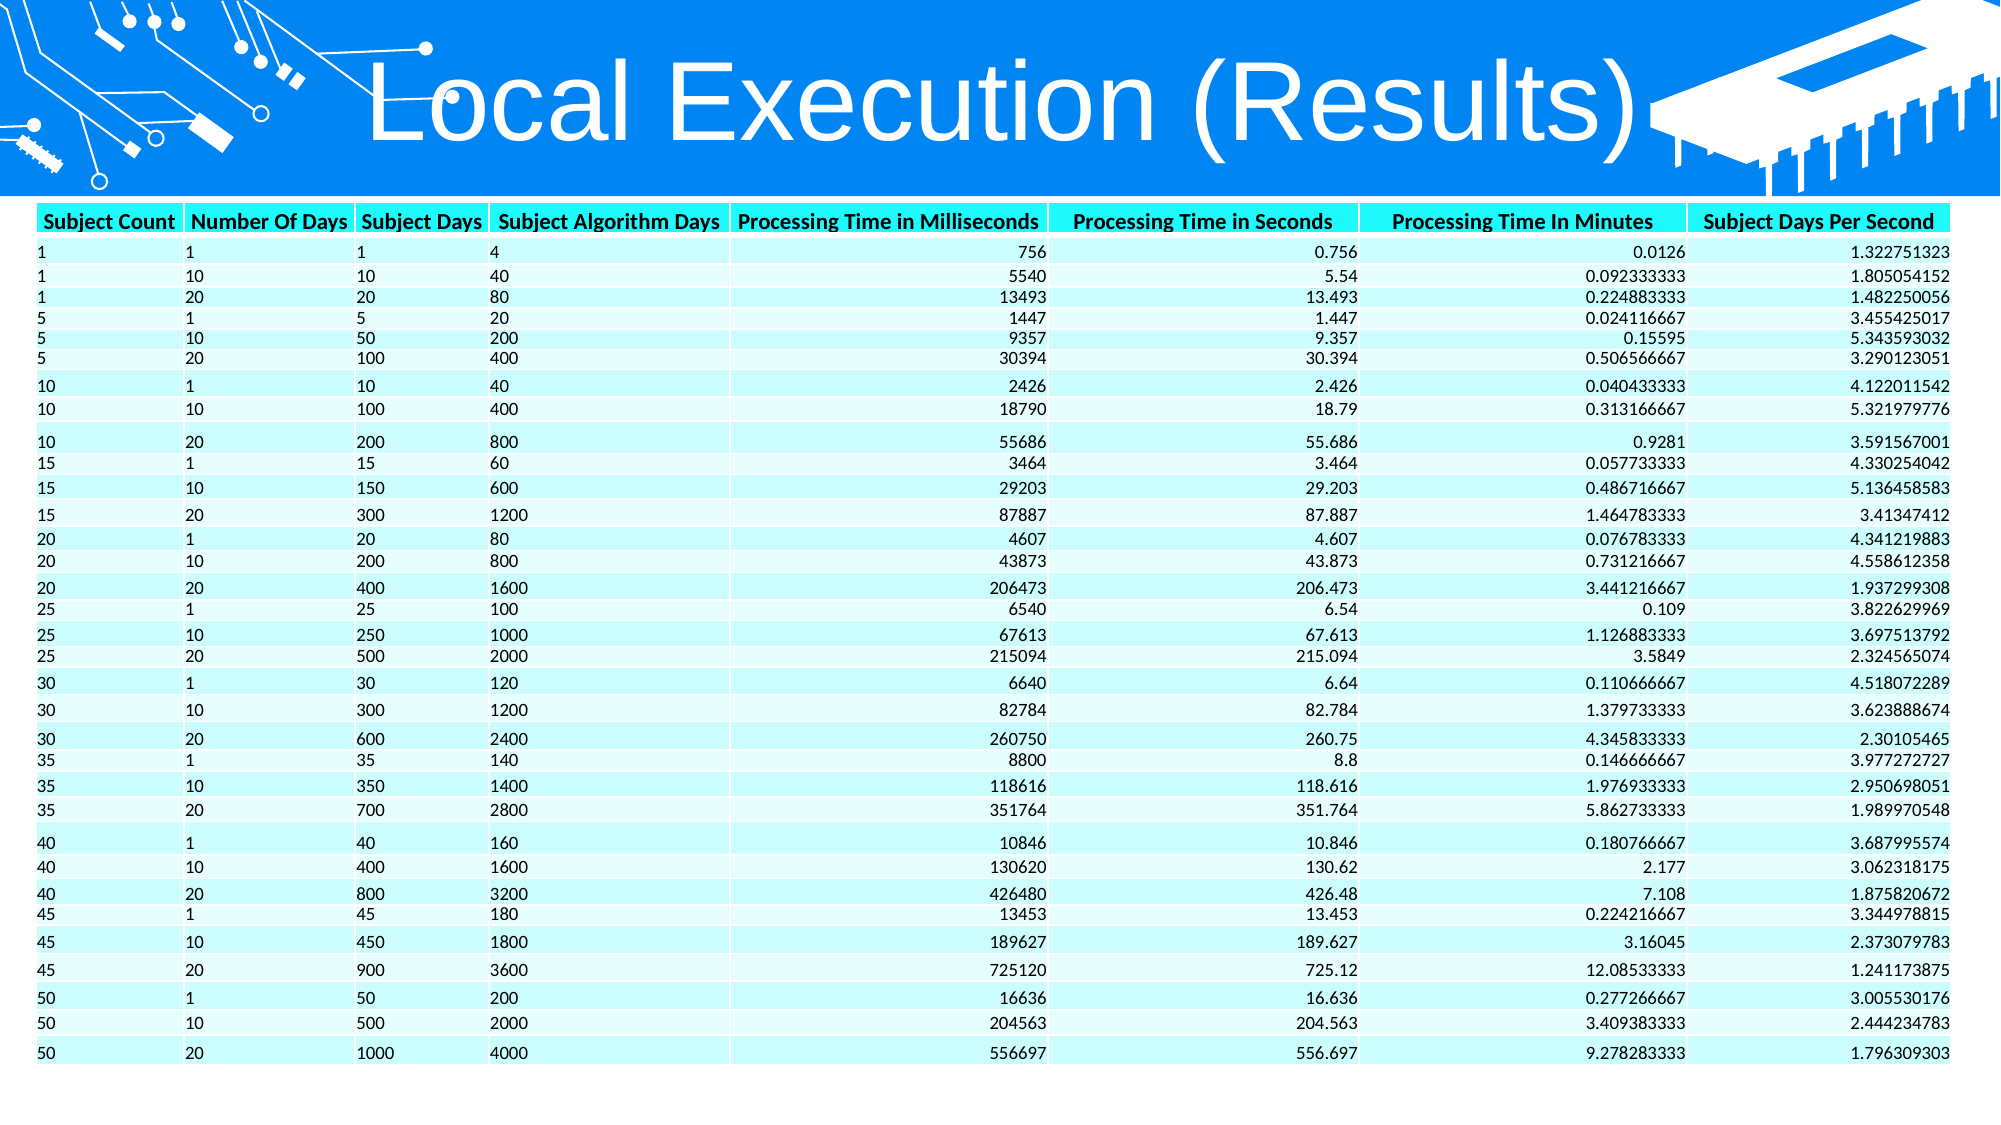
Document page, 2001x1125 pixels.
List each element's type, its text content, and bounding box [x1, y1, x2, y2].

table_cell 35 [356, 751, 488, 770]
table_cell 10 [356, 265, 488, 286]
table_cell 2800 [490, 798, 729, 821]
table_cell 0.486716667 [1360, 475, 1686, 498]
table_cell 43.873 [1049, 551, 1358, 572]
table_cell 600 [490, 475, 729, 498]
table_cell 80 [490, 527, 729, 550]
table_cell 1.976933333 [1360, 772, 1686, 796]
table_header Subject Count [37, 203, 183, 232]
table_cell 1.796309303 [1688, 1036, 1950, 1064]
table_cell 206473 [731, 573, 1047, 599]
table_cell 87887 [731, 500, 1047, 525]
table_cell 30 [356, 668, 488, 694]
table_cell 25 [37, 621, 183, 646]
table_cell 10 [37, 422, 183, 453]
table_header Subject Days Per Second [1688, 203, 1950, 232]
table_cell 200 [490, 982, 729, 1009]
table_cell 1.875820672 [1688, 879, 1950, 904]
table_cell 900 [356, 954, 488, 980]
table_cell 45 [356, 906, 488, 924]
table_cell 20 [185, 647, 354, 666]
table_cell 15 [356, 454, 488, 474]
table_cell 260.75 [1049, 722, 1358, 749]
table_cell 2.324565074 [1688, 647, 1950, 666]
table_cell 4.122011542 [1688, 370, 1950, 396]
table_cell 350 [356, 772, 488, 796]
table_cell 1.126883333 [1360, 621, 1686, 646]
table_cell 8800 [731, 751, 1047, 770]
table_cell 1.464783333 [1360, 500, 1686, 525]
table_cell 10846 [731, 822, 1047, 854]
table_cell 0.092333333 [1360, 265, 1686, 286]
table_cell 30 [37, 695, 183, 721]
table_header Processing Time in Seconds [1049, 203, 1358, 232]
table_cell 160 [490, 822, 729, 854]
table_cell 20 [185, 879, 354, 904]
table_cell 3.005530176 [1688, 982, 1950, 1009]
table_cell 8.8 [1049, 751, 1358, 770]
table_cell 1 [37, 288, 183, 307]
table_cell 40 [356, 822, 488, 854]
table_cell 13453 [731, 906, 1047, 924]
table_cell 20 [185, 1036, 354, 1064]
table_cell 351.764 [1049, 798, 1358, 821]
table_cell 15 [37, 475, 183, 498]
table_cell 30 [37, 668, 183, 694]
table_cell 3.591567001 [1688, 422, 1950, 453]
table_cell 4.518072289 [1688, 668, 1950, 694]
table_cell 1400 [490, 772, 729, 796]
table_cell 55.686 [1049, 422, 1358, 453]
table_cell 4 [490, 238, 729, 263]
table_cell 800 [356, 879, 488, 904]
table_cell 1 [185, 751, 354, 770]
table_cell 3.16045 [1360, 926, 1686, 953]
table_cell 40 [490, 265, 729, 286]
table_cell 0.506566667 [1360, 350, 1686, 369]
table_cell 150 [356, 475, 488, 498]
table_cell 4.558612358 [1688, 551, 1950, 572]
table_cell 29.203 [1049, 475, 1358, 498]
table_cell 0.076783333 [1360, 527, 1686, 550]
table_cell 300 [356, 500, 488, 525]
table_cell 20 [37, 573, 183, 599]
table_cell 82.784 [1049, 695, 1358, 721]
table_cell 3.344978815 [1688, 906, 1950, 924]
table_cell 2.950698051 [1688, 772, 1950, 796]
table_cell 3.697513792 [1688, 621, 1950, 646]
table_cell 1000 [490, 621, 729, 646]
table_cell 725120 [731, 954, 1047, 980]
table_cell 0.040433333 [1360, 370, 1686, 396]
table_cell 10 [185, 398, 354, 420]
table_cell 10 [185, 621, 354, 646]
table_cell 1600 [490, 573, 729, 599]
table_cell 18790 [731, 398, 1047, 420]
table_cell 0.15595 [1360, 330, 1686, 349]
table_cell 189.627 [1049, 926, 1358, 953]
table_cell 300 [356, 695, 488, 721]
table_cell 10 [37, 370, 183, 396]
table_cell 5540 [731, 265, 1047, 286]
table_cell 2000 [490, 647, 729, 666]
table_cell 200 [490, 330, 729, 349]
table_cell 189627 [731, 926, 1047, 953]
table_cell 1 [37, 265, 183, 286]
table_cell 10 [185, 330, 354, 349]
table_cell 3.409383333 [1360, 1011, 1686, 1034]
table_cell 0.313166667 [1360, 398, 1686, 420]
table_cell 4.341219883 [1688, 527, 1950, 550]
table_cell 2.426 [1049, 370, 1358, 396]
table_cell 9357 [731, 330, 1047, 349]
table_cell 10 [185, 551, 354, 572]
table_cell 1 [185, 906, 354, 924]
table_cell 0.9281 [1360, 422, 1686, 453]
table_cell 7.108 [1360, 879, 1686, 904]
table_cell 13493 [731, 288, 1047, 307]
table_cell 20 [185, 954, 354, 980]
table_cell 40 [37, 856, 183, 878]
table_cell 5 [37, 350, 183, 369]
table_cell 15 [37, 500, 183, 525]
table_cell 100 [356, 398, 488, 420]
table_cell 6.64 [1049, 668, 1358, 694]
table_cell 9.278283333 [1360, 1036, 1686, 1064]
table_cell 1.241173875 [1688, 954, 1950, 980]
table_cell 0.224216667 [1360, 906, 1686, 924]
table_cell 10.846 [1049, 822, 1358, 854]
table_cell 0.180766667 [1360, 822, 1686, 854]
table_cell 0.146666667 [1360, 751, 1686, 770]
table_cell 3.441216667 [1360, 573, 1686, 599]
table_cell 5.136458583 [1688, 475, 1950, 498]
table_cell 1000 [356, 1036, 488, 1064]
table_cell 3200 [490, 879, 729, 904]
table_cell 40 [37, 879, 183, 904]
table_cell 450 [356, 926, 488, 953]
table_cell 43873 [731, 551, 1047, 572]
table_cell 9.357 [1049, 330, 1358, 349]
table_cell 140 [490, 751, 729, 770]
table_cell 40 [490, 370, 729, 396]
table_cell 3464 [731, 454, 1047, 474]
table_cell 1200 [490, 695, 729, 721]
table_cell 3.687995574 [1688, 822, 1950, 854]
table_cell 556697 [731, 1036, 1047, 1064]
table_cell 20 [185, 288, 354, 307]
table_cell 4.345833333 [1360, 722, 1686, 749]
table_cell 2.373079783 [1688, 926, 1950, 953]
table_cell 3.062318175 [1688, 856, 1950, 878]
table_cell 50 [356, 982, 488, 1009]
table_cell 400 [490, 350, 729, 369]
table_cell 556.697 [1049, 1036, 1358, 1064]
table_cell 1 [37, 238, 183, 263]
table_cell 250 [356, 621, 488, 646]
table_cell 1.989970548 [1688, 798, 1950, 821]
table_cell 2.177 [1360, 856, 1686, 878]
table_cell 29203 [731, 475, 1047, 498]
table_cell 3600 [490, 954, 729, 980]
table_cell 10 [185, 856, 354, 878]
table_cell 20 [37, 527, 183, 550]
table_cell 4000 [490, 1036, 729, 1064]
table_cell 20 [185, 500, 354, 525]
table_cell 3.464 [1049, 454, 1358, 474]
table_cell 20 [185, 722, 354, 749]
table_cell 500 [356, 647, 488, 666]
table_cell 0.277266667 [1360, 982, 1686, 1009]
table_cell 5.321979776 [1688, 398, 1950, 420]
table_cell 6540 [731, 601, 1047, 620]
table_cell 30.394 [1049, 350, 1358, 369]
table_cell 1 [185, 982, 354, 1009]
table_cell 10 [185, 772, 354, 796]
table_cell 5.343593032 [1688, 330, 1950, 349]
table_cell 204.563 [1049, 1011, 1358, 1034]
table_cell 215.094 [1049, 647, 1358, 666]
table_cell 2.444234783 [1688, 1011, 1950, 1034]
table_cell 200 [356, 551, 488, 572]
table_cell 1.447 [1049, 309, 1358, 328]
table_cell 5 [356, 309, 488, 328]
table_cell 400 [490, 398, 729, 420]
table_cell 10 [185, 1011, 354, 1034]
table_cell 756 [731, 238, 1047, 263]
table_cell 3.5849 [1360, 647, 1686, 666]
table_cell 4607 [731, 527, 1047, 550]
table_cell 6.54 [1049, 601, 1358, 620]
table_cell 130620 [731, 856, 1047, 878]
table_cell 500 [356, 1011, 488, 1034]
table_cell 12.08533333 [1360, 954, 1686, 980]
table_cell 800 [490, 422, 729, 453]
table_cell 60 [490, 454, 729, 474]
table_cell 20 [185, 798, 354, 821]
table_cell 35 [37, 798, 183, 821]
table_header Processing Time in Milliseconds [731, 203, 1047, 232]
table_cell 1.937299308 [1688, 573, 1950, 599]
table_cell 351764 [731, 798, 1047, 821]
table_cell 40 [37, 822, 183, 854]
table_cell 2000 [490, 1011, 729, 1034]
table_cell 10 [185, 265, 354, 286]
table_cell 1.322751323 [1688, 238, 1950, 263]
table_cell 100 [490, 601, 729, 620]
table_cell 30 [37, 722, 183, 749]
table_cell 200 [356, 422, 488, 453]
table_cell 1 [185, 822, 354, 854]
table_cell 10 [356, 370, 488, 396]
table_cell 67.613 [1049, 621, 1358, 646]
table_header Subject Days [356, 203, 488, 232]
table_cell 45 [37, 954, 183, 980]
table_cell 206.473 [1049, 573, 1358, 599]
table_cell 118.616 [1049, 772, 1358, 796]
table_cell 0.731216667 [1360, 551, 1686, 572]
table_cell 50 [37, 1011, 183, 1034]
table_cell 1 [185, 454, 354, 474]
table_cell 0.024116667 [1360, 309, 1686, 328]
table_cell 50 [356, 330, 488, 349]
table_cell 426480 [731, 879, 1047, 904]
table_cell 4.607 [1049, 527, 1358, 550]
table_cell 130.62 [1049, 856, 1358, 878]
table_cell 25 [37, 647, 183, 666]
table_cell 13.493 [1049, 288, 1358, 307]
table_cell 67613 [731, 621, 1047, 646]
table_cell 3.290123051 [1688, 350, 1950, 369]
table_cell 0.0126 [1360, 238, 1686, 263]
table_cell 400 [356, 573, 488, 599]
table_cell 1800 [490, 926, 729, 953]
table_cell 10 [185, 475, 354, 498]
table_cell 0.109 [1360, 601, 1686, 620]
table_cell 1 [185, 238, 354, 263]
table_header Number Of Days [185, 203, 354, 232]
table_cell 35 [37, 751, 183, 770]
table_cell 1.482250056 [1688, 288, 1950, 307]
table_cell 600 [356, 722, 488, 749]
table_cell 800 [490, 551, 729, 572]
table_cell 80 [490, 288, 729, 307]
table_cell 3.41347412 [1688, 500, 1950, 525]
table_cell 3.455425017 [1688, 309, 1950, 328]
table_cell 5.54 [1049, 265, 1358, 286]
table_cell 120 [490, 668, 729, 694]
table_cell 35 [37, 772, 183, 796]
table_cell 0.224883333 [1360, 288, 1686, 307]
table_cell 2426 [731, 370, 1047, 396]
table_cell 16.636 [1049, 982, 1358, 1009]
table_cell 725.12 [1049, 954, 1358, 980]
table_cell 20 [185, 573, 354, 599]
table_cell 20 [37, 551, 183, 572]
table_cell 3.977272727 [1688, 751, 1950, 770]
table_cell 1 [185, 527, 354, 550]
table_cell 1 [185, 601, 354, 620]
table_cell 4.330254042 [1688, 454, 1950, 474]
table_cell 5.862733333 [1360, 798, 1686, 821]
table_cell 700 [356, 798, 488, 821]
table_cell 20 [356, 288, 488, 307]
table_cell 45 [37, 926, 183, 953]
table_cell 5 [37, 309, 183, 328]
table_cell 20 [356, 527, 488, 550]
table_cell 0.057733333 [1360, 454, 1686, 474]
table_cell 1600 [490, 856, 729, 878]
table_cell 180 [490, 906, 729, 924]
table_cell 0.110666667 [1360, 668, 1686, 694]
table_cell 50 [37, 982, 183, 1009]
table_cell 13.453 [1049, 906, 1358, 924]
table_cell 0.756 [1049, 238, 1358, 263]
table_cell 1 [185, 668, 354, 694]
table_cell 50 [37, 1036, 183, 1064]
table_cell 20 [490, 309, 729, 328]
table_cell 3.822629969 [1688, 601, 1950, 620]
table_cell 18.79 [1049, 398, 1358, 420]
table_header Processing Time In Minutes [1360, 203, 1686, 232]
table_cell 20 [185, 422, 354, 453]
table_cell 5 [37, 330, 183, 349]
list Local Execution (Results) [53, 44, 1952, 164]
table_cell 426.48 [1049, 879, 1358, 904]
table_cell 260750 [731, 722, 1047, 749]
table_cell 25 [356, 601, 488, 620]
table_cell 30394 [731, 350, 1047, 369]
table_cell 118616 [731, 772, 1047, 796]
table_header Subject Algorithm Days [490, 203, 729, 232]
table_cell 1447 [731, 309, 1047, 328]
table_cell 1.379733333 [1360, 695, 1686, 721]
table_cell 1200 [490, 500, 729, 525]
table_cell 20 [185, 350, 354, 369]
table_cell 1 [185, 309, 354, 328]
table_cell 2.30105465 [1688, 722, 1950, 749]
table_cell 82784 [731, 695, 1047, 721]
table_cell 400 [356, 856, 488, 878]
table_cell 87.887 [1049, 500, 1358, 525]
table_cell 215094 [731, 647, 1047, 666]
table_cell 15 [37, 454, 183, 474]
table_cell 10 [37, 398, 183, 420]
table_cell 2400 [490, 722, 729, 749]
table_cell 6640 [731, 668, 1047, 694]
table_cell 100 [356, 350, 488, 369]
table_cell 204563 [731, 1011, 1047, 1034]
table_cell 3.623888674 [1688, 695, 1950, 721]
table_cell 45 [37, 906, 183, 924]
table_cell 1.805054152 [1688, 265, 1950, 286]
table_cell 10 [185, 926, 354, 953]
table_cell 25 [37, 601, 183, 620]
table_cell 1 [185, 370, 354, 396]
table_cell 16636 [731, 982, 1047, 1009]
table_cell 55686 [731, 422, 1047, 453]
table_cell 10 [185, 695, 354, 721]
table_cell 1 [356, 238, 488, 263]
